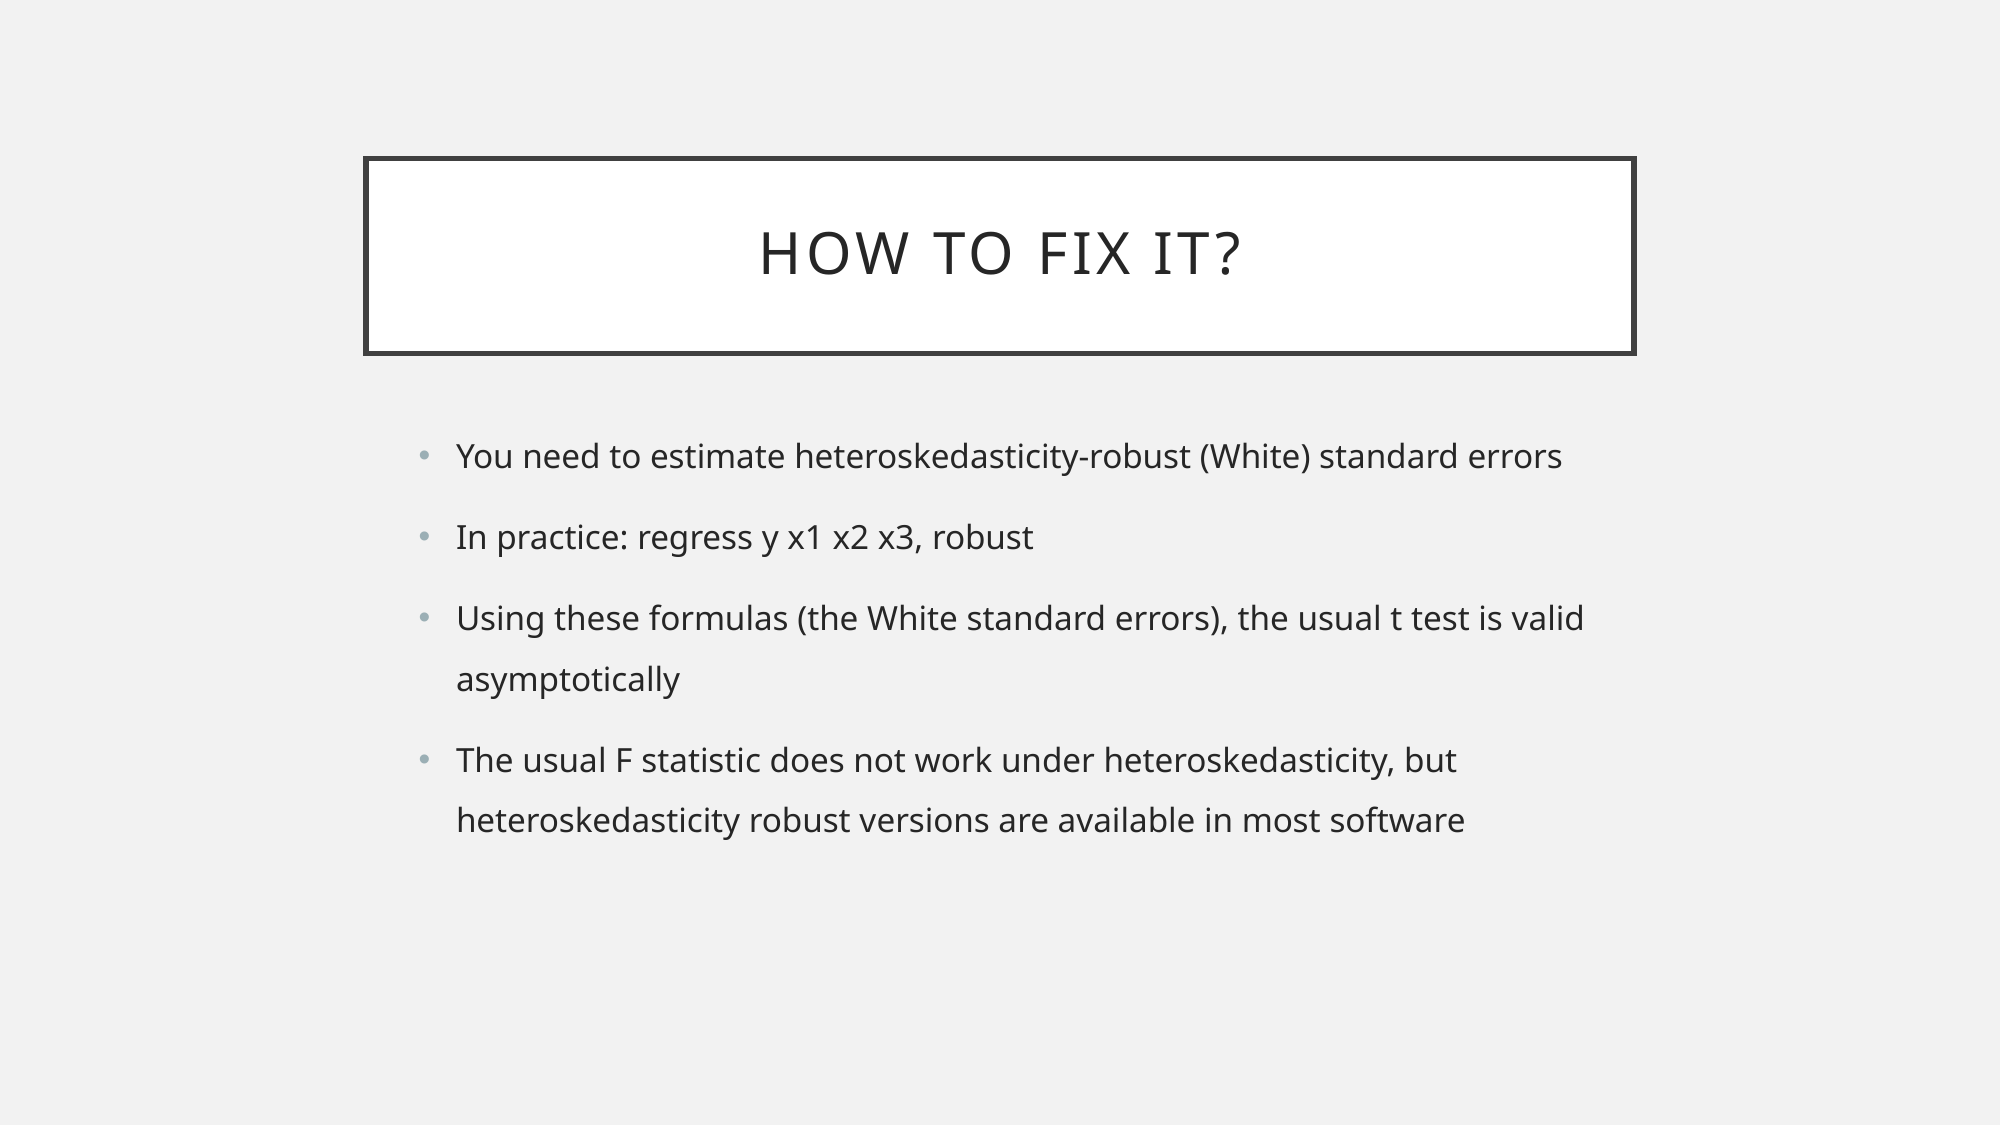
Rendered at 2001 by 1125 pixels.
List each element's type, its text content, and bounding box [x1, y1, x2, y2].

list You need to estimate heteroskedasticity-robust (White) standard errors In practice: regress y x1 x2 x3, robust Using these formulas (the White standard errors), the usual t test is valid asymptotically The usual F statistic does not work under heteroskedasticity, but heteroskedasticity robust versions are available in most software [366, 407, 1634, 916]
title How to fix it? [363, 156, 1637, 356]
